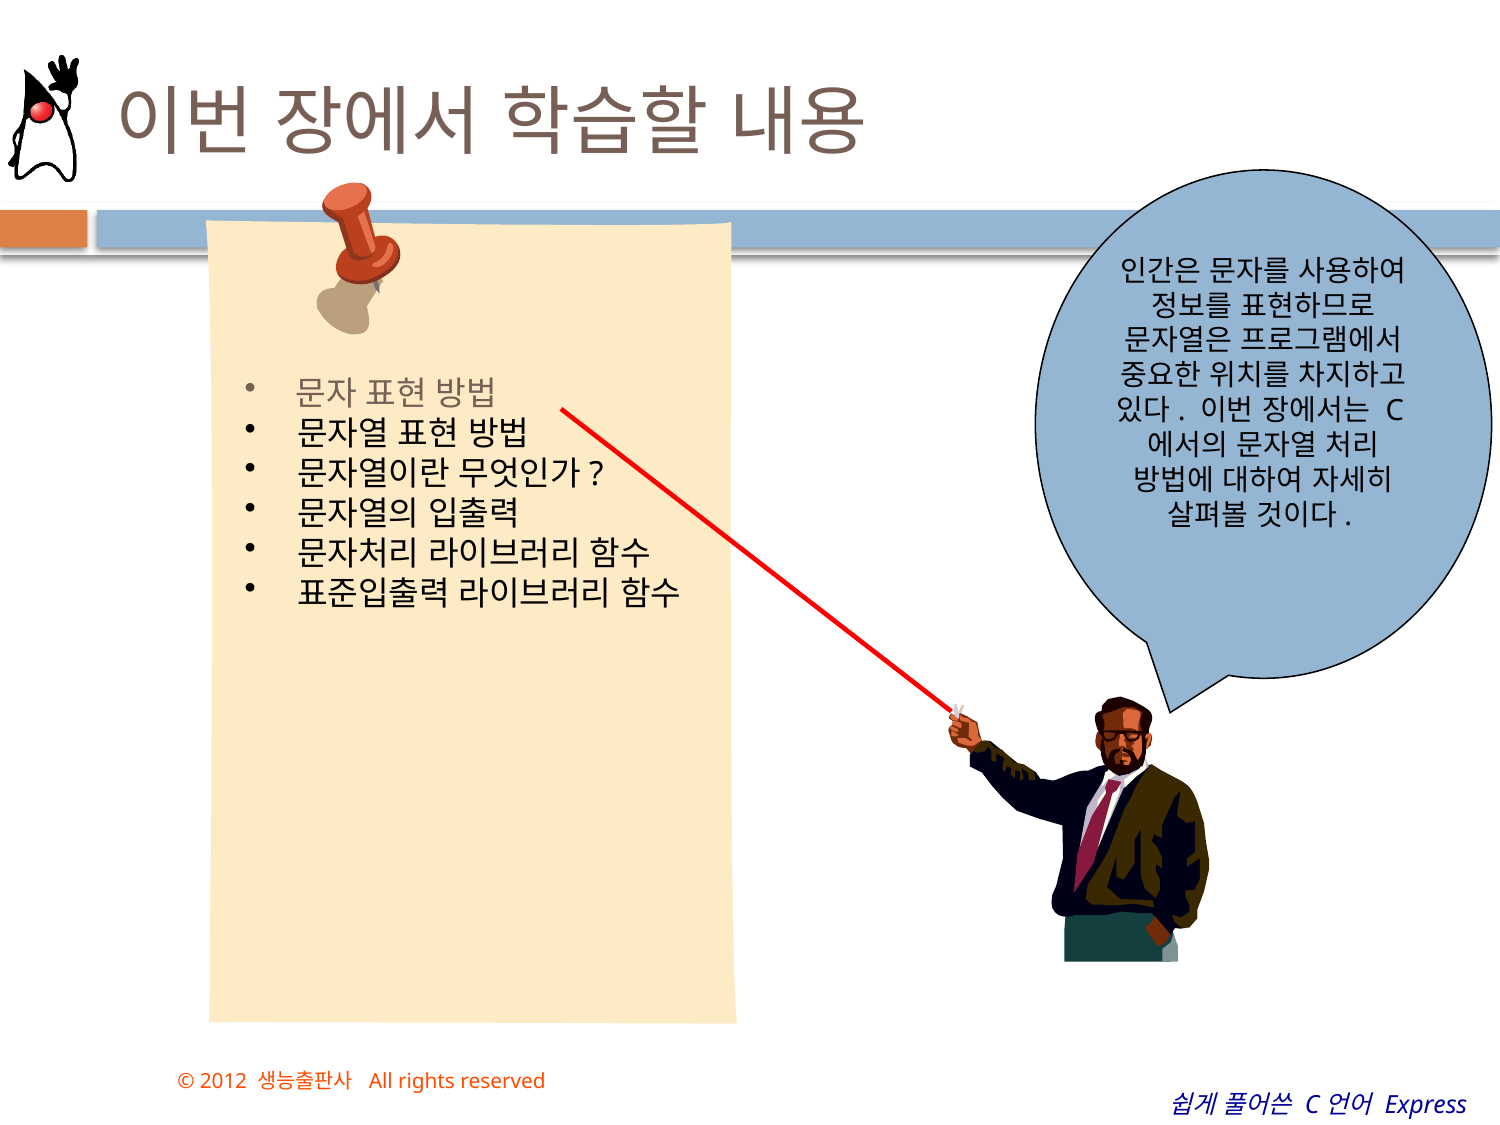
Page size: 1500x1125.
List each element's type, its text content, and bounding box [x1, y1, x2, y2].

text_box 인간은 문자를 사용하여 정보를 표현하므로 문자열은 프로그램에서 중요한 위치를 차지하고 있다. 이번 장에서는 C에서의 문자열 처리 방법에 대하여 자세히 살펴볼 것이다. [1035, 169, 1492, 466]
title 이번 장에서 학습할 내용 [100, 37, 1438, 200]
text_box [560, 408, 952, 712]
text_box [145, 168, 793, 1063]
picture [8, 55, 79, 182]
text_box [948, 696, 1210, 962]
text_box 인간은 문자를 사용하여 정보를 표현하므로 문자열은 프로그램에서 중요한 위치를 차지하고 있다. 이번 장에서는 C에서의 문자열 처리 방법에 대하여 자세히 살펴볼 것이다. [1038, 467, 1489, 695]
